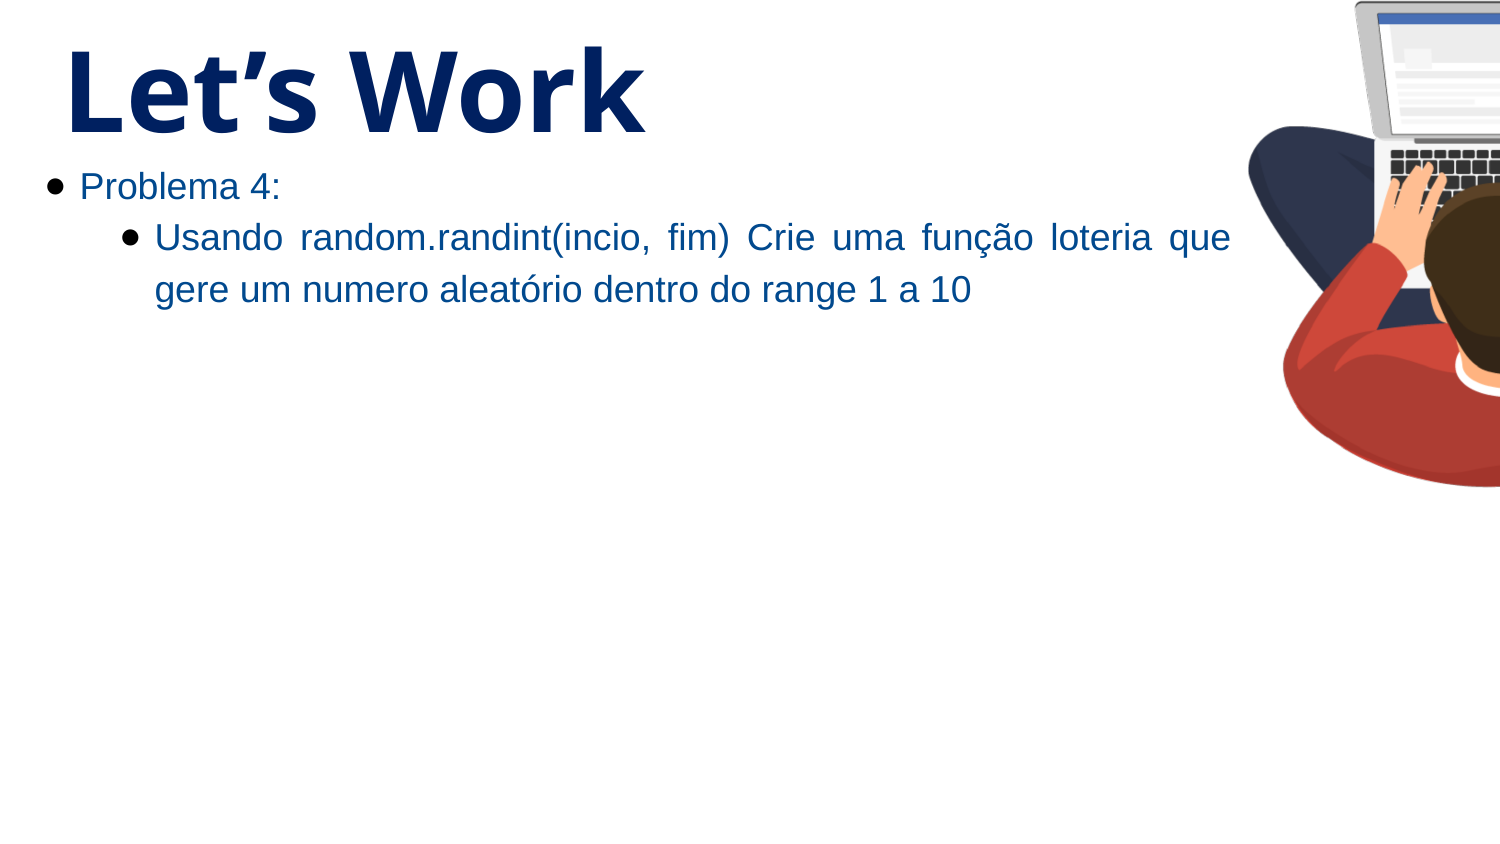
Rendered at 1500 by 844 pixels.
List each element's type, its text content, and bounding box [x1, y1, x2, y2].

text_box Problema 4: Usando random.randint(incio, fim) Crie uma função loteria que gere um numero aleatório dentro do range 1 a 10 [29, 147, 1247, 473]
picture [1248, 0, 1500, 507]
text_box Let’s Work [47, 5, 965, 147]
